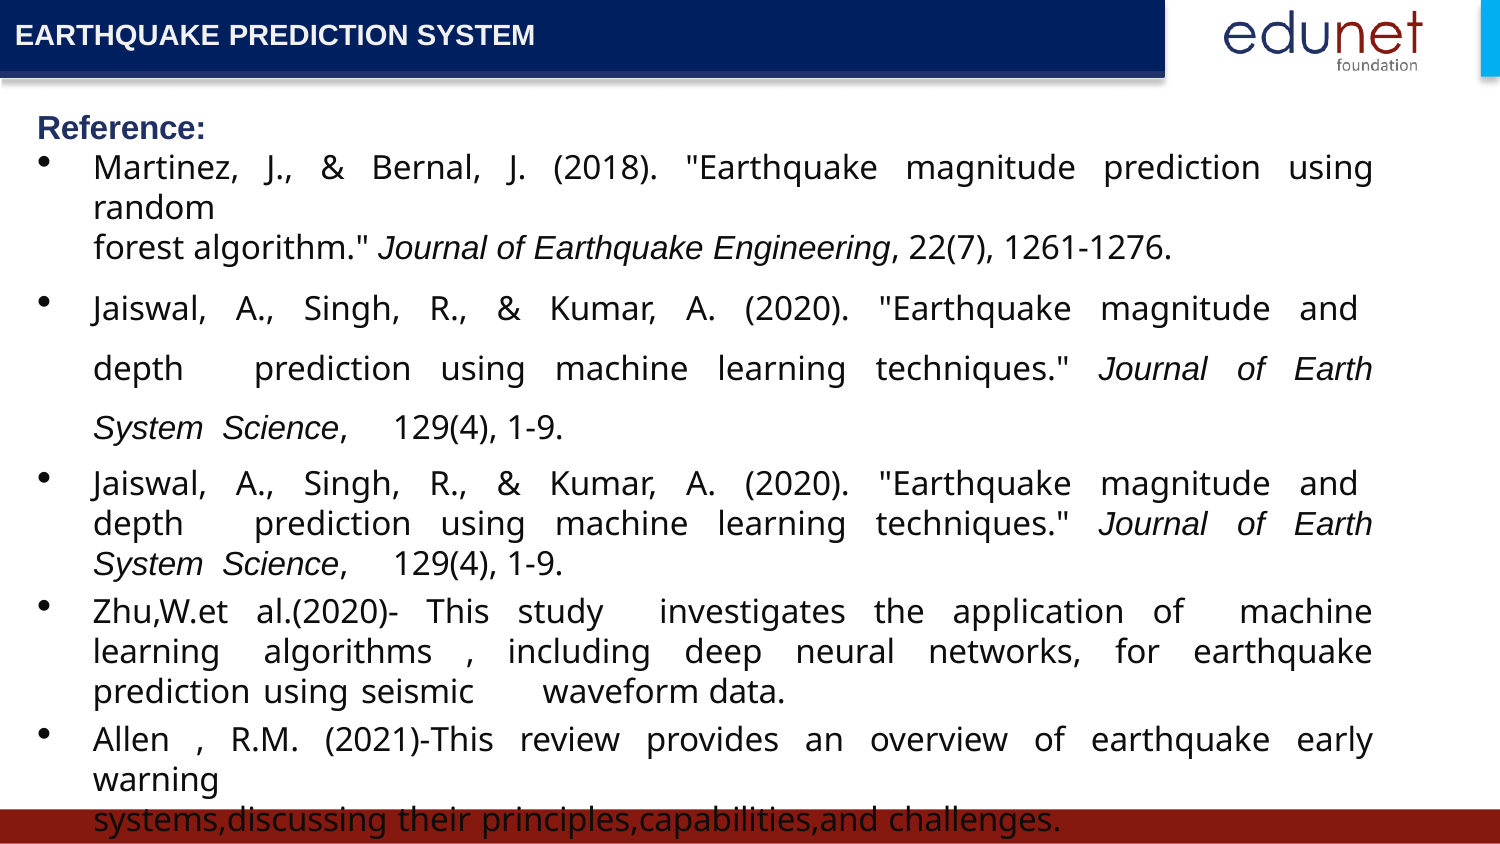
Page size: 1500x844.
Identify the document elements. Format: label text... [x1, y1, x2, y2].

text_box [1473, 0, 1500, 90]
text_box Reference: Martinez, J., & Bernal, J. (2018). "Earthquake magnitude prediction using random forest algorithm." Journal of Earthquake Engineering, 22(7), 1261-1276. Jaiswal, A., Singh, R., & Kumar, A. (2020). "Earthquake magnitude and depth prediction using machine learning techniques." Journal of Earth System Science, 129(4), 1-9. Jaiswal, A., Singh, R., & Kumar, A. (2020). "Earthquake magnitude and depth prediction using machine learning techniques." Journal of Earth System Science, 129(4), 1-9. Zhu,W.et al.(2020)- This study investigates the application of machine learning algorithms , including deep neural networks, for earthquake prediction using seismic waveform data. Allen , R.M. (2021)-This review provides an overview of earthquake early warning systems,discussing their principles,capabilities,and challenges. [35, 104, 1374, 839]
picture [0, 0, 1172, 92]
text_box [0, 0, 1166, 72]
picture [1224, 10, 1423, 71]
